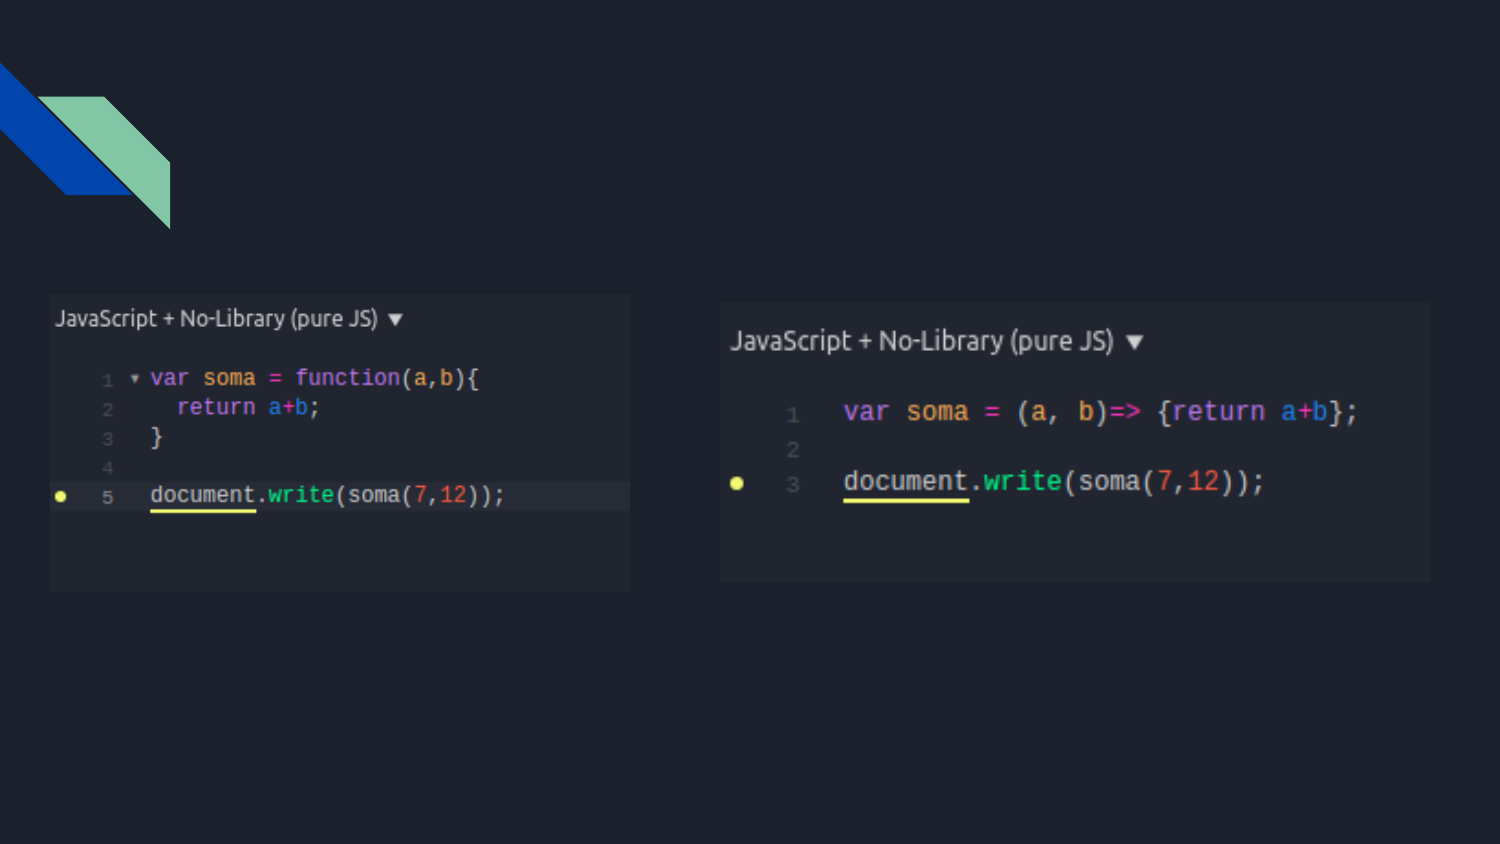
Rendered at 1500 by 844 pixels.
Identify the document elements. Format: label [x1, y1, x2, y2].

picture [50, 293, 630, 592]
picture [720, 303, 1431, 583]
